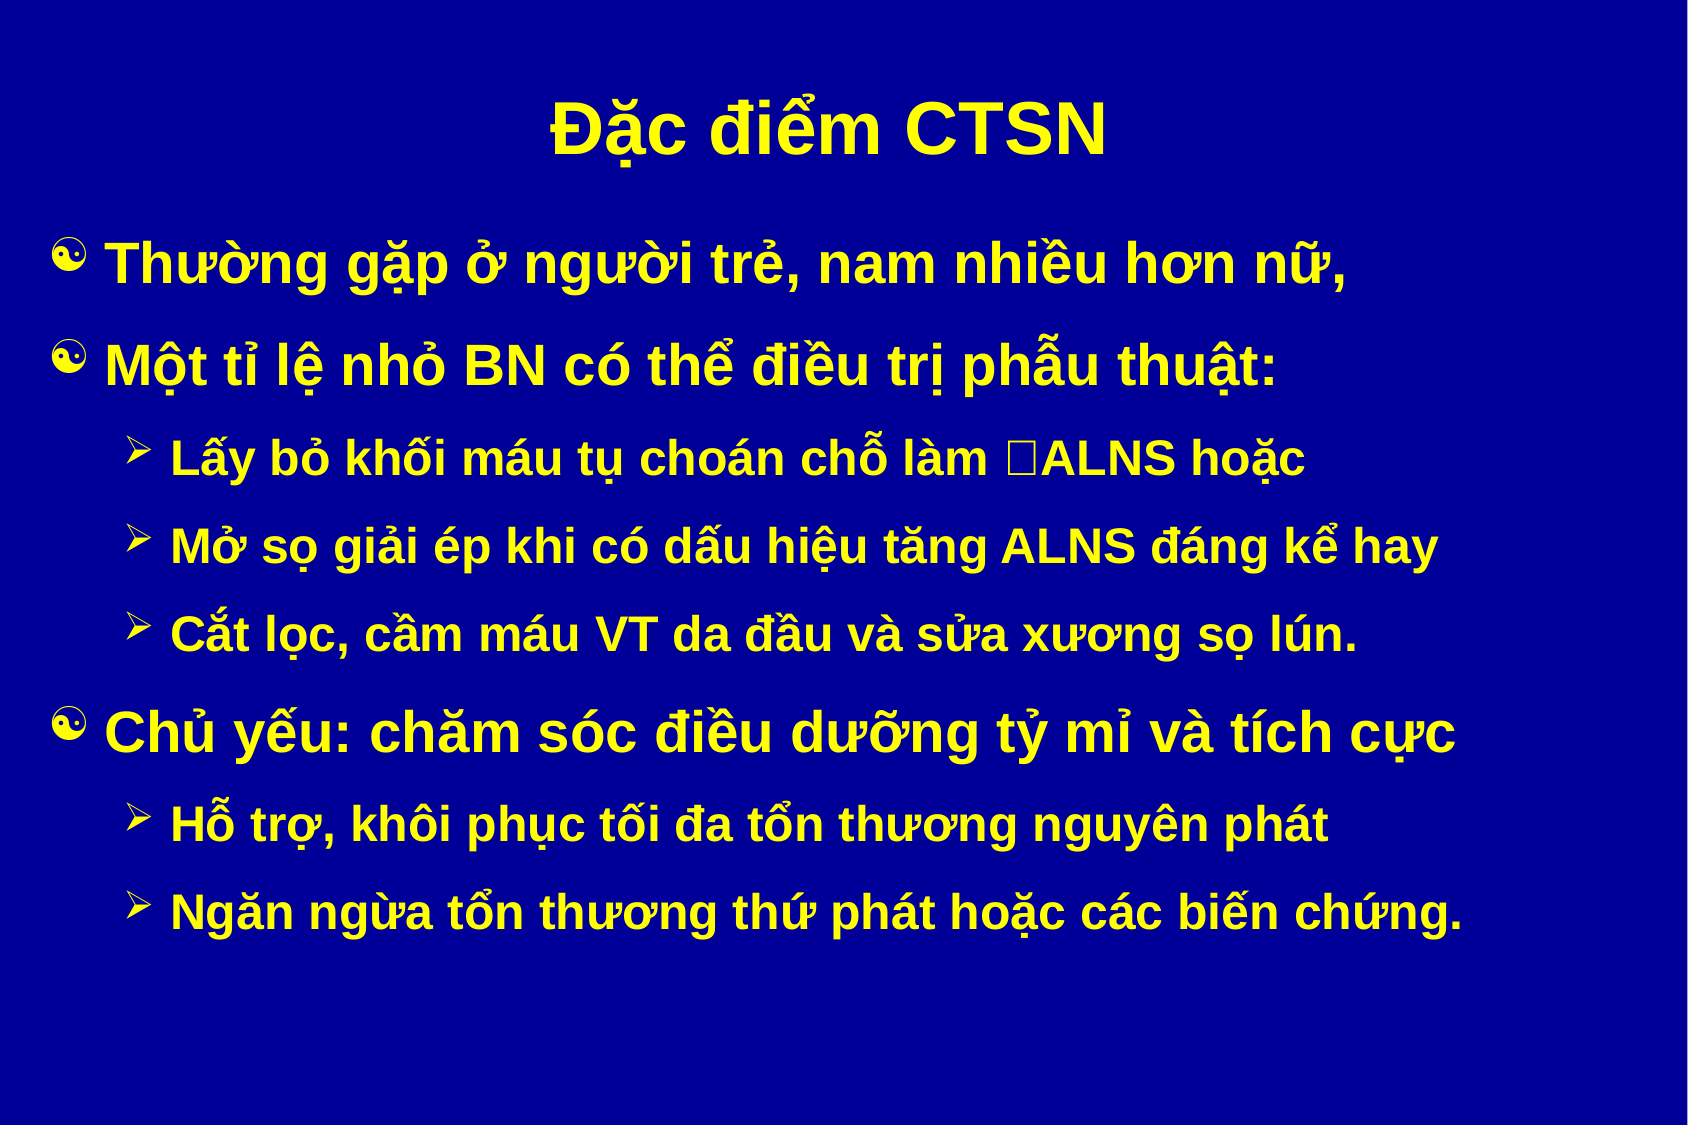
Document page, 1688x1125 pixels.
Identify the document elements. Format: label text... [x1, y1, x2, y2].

title Đặc điểm CTSN [112, 31, 1547, 196]
list Thường gặp ở người trẻ, nam nhiều hơn nữ, Một tỉ lệ nhỏ BN có thể điều trị phẫu thuật: Lấy bỏ khối máu tụ choán chỗ làm ALNS hoặc Mở sọ giải ép khi có dấu hiệu tăng ALNS đáng kể hay Cắt lọc, cầm máu VT da đầu và sửa xương sọ lún. Chủ yếu: chăm sóc điều dưỡng tỷ mỉ và tích cực Hỗ trợ, khôi phục tối đa tổn thương nguyên phát Ngăn ngừa tổn thương thứ phát hoặc các biến chứng. [33, 196, 1675, 1035]
